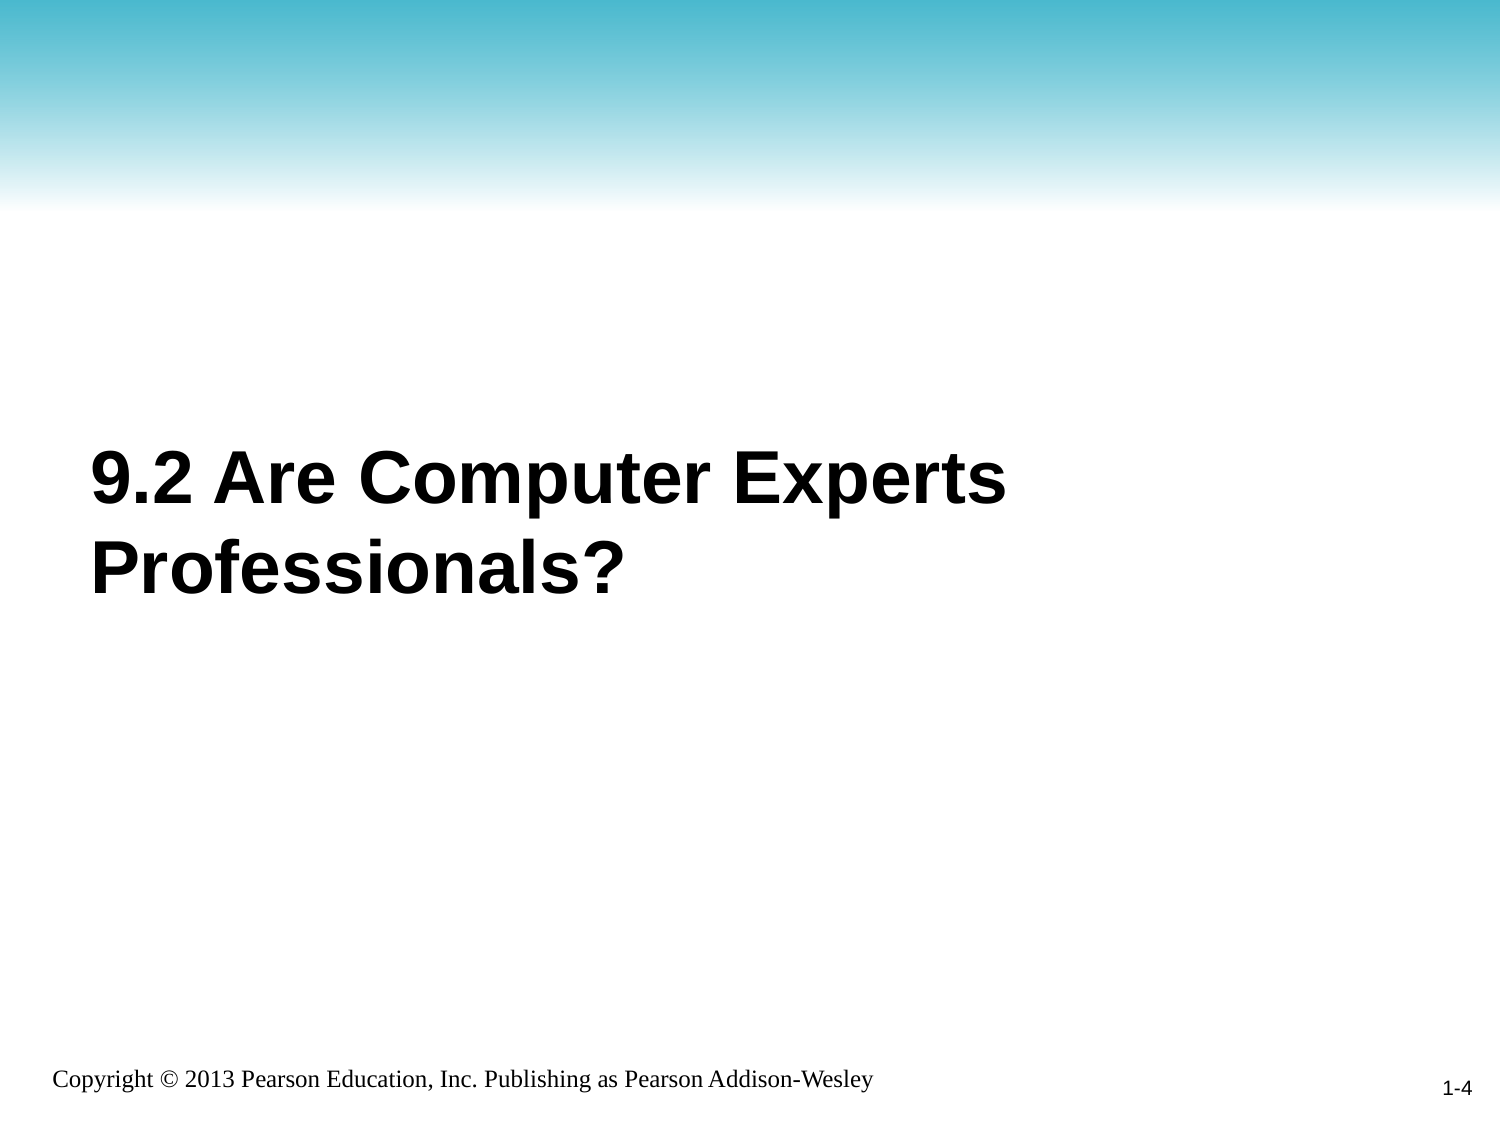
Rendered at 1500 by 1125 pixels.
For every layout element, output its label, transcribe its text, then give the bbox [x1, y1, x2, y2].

title 9.2 Are Computer Experts Professionals? [74, 12, 1438, 1026]
slide_number 1-4 [1174, 1049, 1488, 1125]
